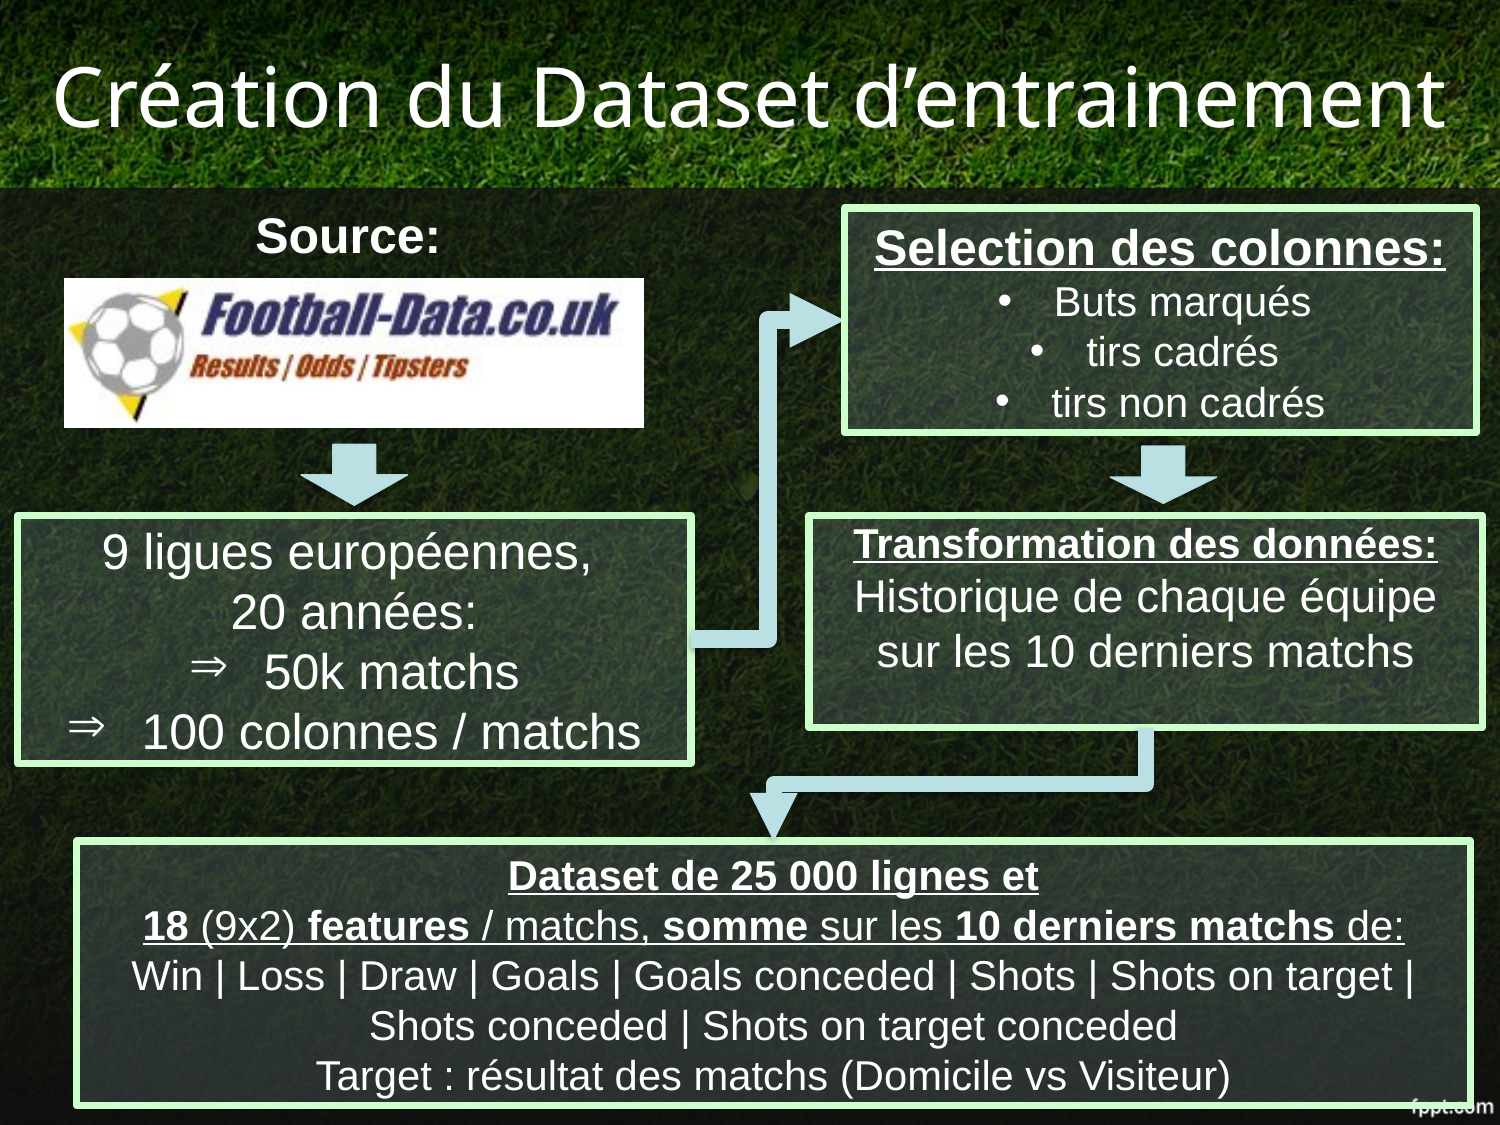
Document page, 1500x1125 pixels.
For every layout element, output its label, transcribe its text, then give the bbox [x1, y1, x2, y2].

text_box 9 ligues européennes, 20 années: 50k matchs 100 colonnes / matchs [17, 515, 691, 764]
text_box [300, 443, 409, 506]
text_box Source: [41, 196, 656, 303]
text_box [1109, 445, 1218, 504]
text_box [690, 320, 845, 640]
text_box Transformation des données: Historique de chaque équipe sur les 10 derniers matchs [809, 515, 1483, 728]
picture [0, 188, 1500, 1125]
text_box Création du Dataset d’entrainement [0, 0, 1500, 188]
text_box Selection des colonnes: Buts marqués tirs cadrés tirs non cadrés [844, 208, 1477, 433]
text_box Dataset de 25 000 lignes et 18 (9x2) features / matchs, somme sur les 10 derniers matchs de: Win | Loss | Draw | Goals | Goals conceded | Shots | Shots on target | Shots conceded | Shots on target conceded Target : résultat des matchs (Domicile vs Visiteur) [76, 841, 1471, 1106]
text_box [902, 598, 1017, 971]
